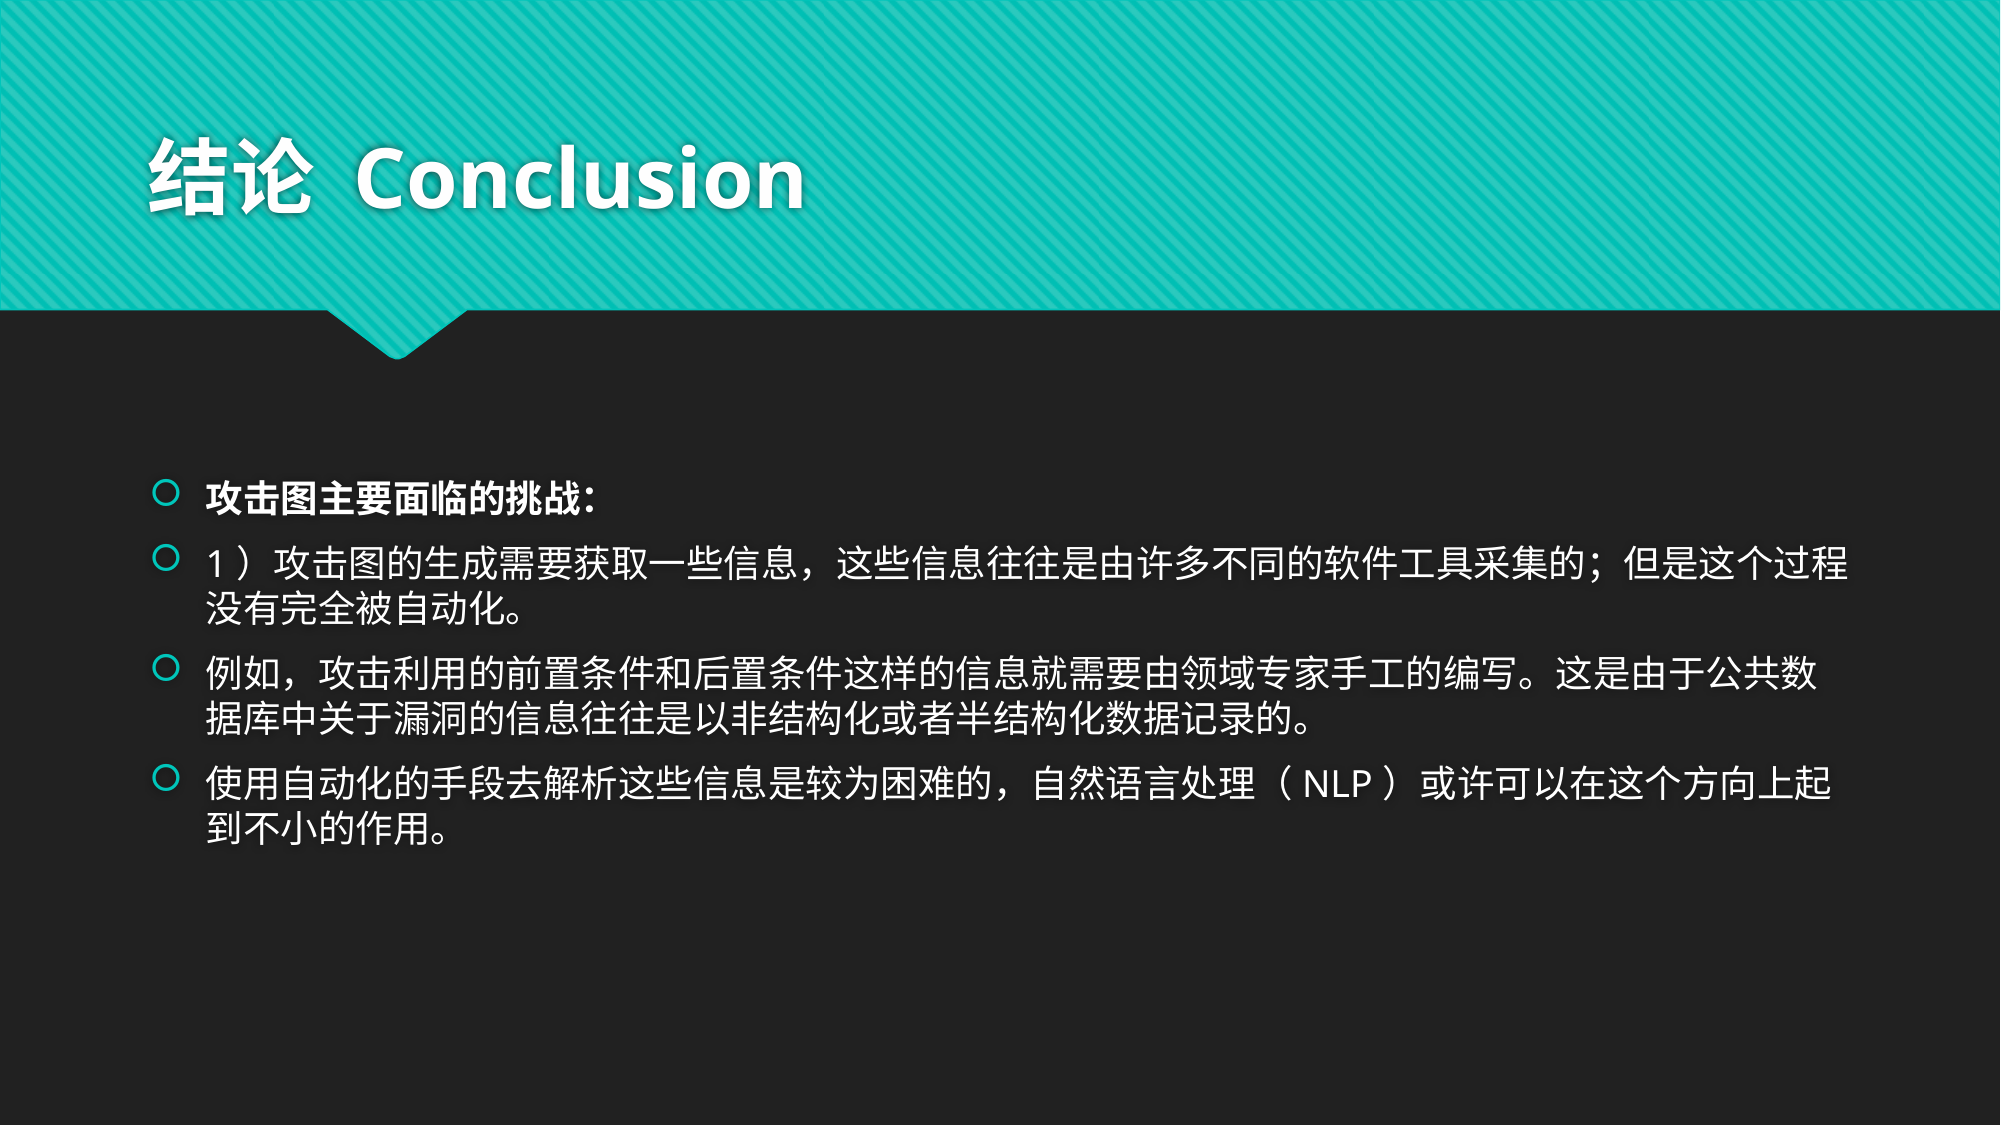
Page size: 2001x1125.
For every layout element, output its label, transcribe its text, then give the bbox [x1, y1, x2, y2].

list 攻击图主要面临的挑战： 1）攻击图的生成需要获取一些信息，这些信息往往是由许多不同的软件工具采集的；但是这个过程没有完全被自动化。 例如，攻击利用的前置条件和后置条件这样的信息就需要由领域专家手工的编写。这是由于公共数据库中关于漏洞的信息往往是以非结构化或者半结构化数据记录的。 使用自动化的手段去解析这些信息是较为困难的，自然语言处理（NLP）或许可以在这个方向上起到不小的作用。 [134, 364, 1866, 962]
title 结论 Conclusion [132, 73, 1868, 233]
